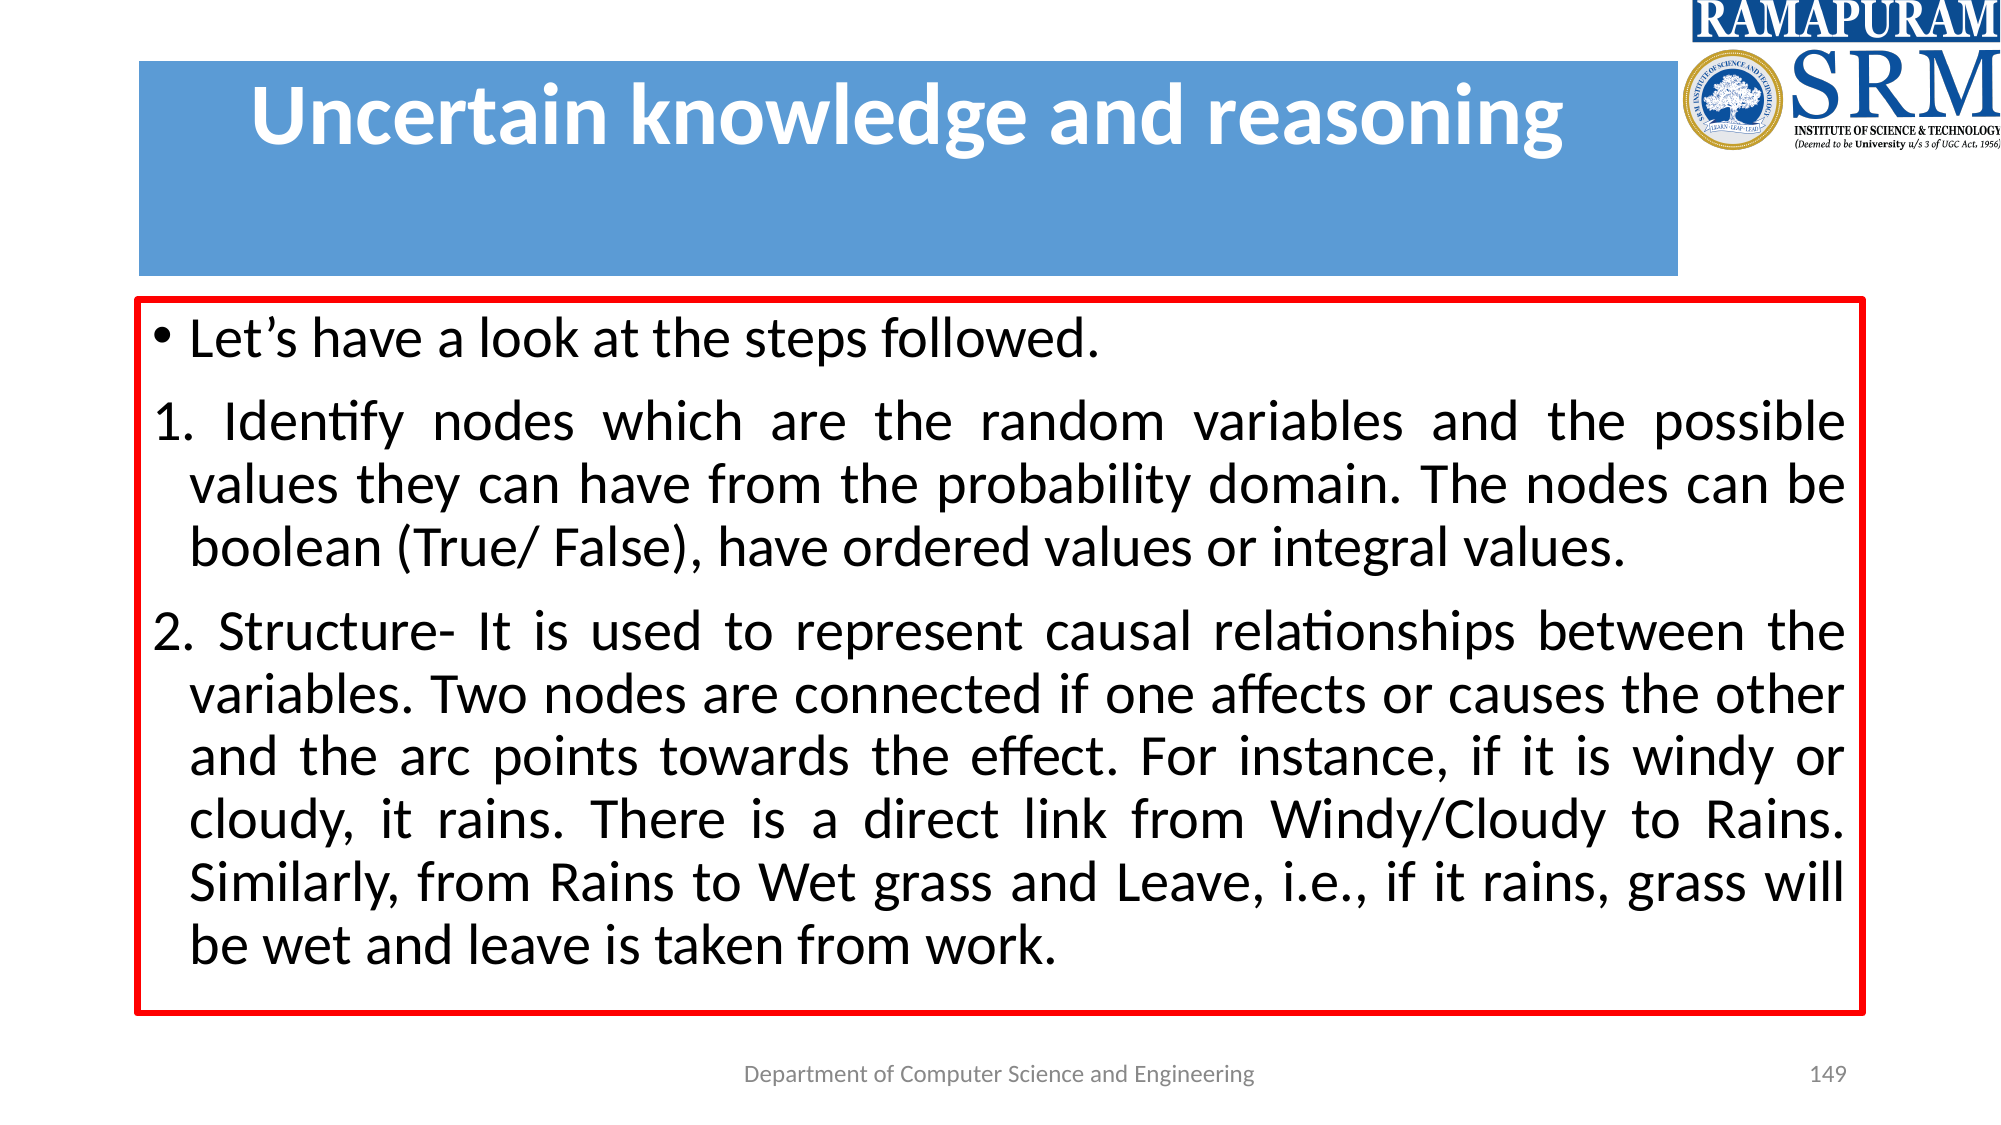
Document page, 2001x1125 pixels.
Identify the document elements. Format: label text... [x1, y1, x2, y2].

slide_number ‹#› [1412, 1042, 1863, 1103]
footer Department of Computer Science and Engineering [662, 1042, 1338, 1103]
title Uncertain knowledge and reasoning [137, 59, 1680, 278]
list Let’s have a look at the steps followed. 1. Identify nodes which are the random variables and the possible values they can have from the probability domain. The nodes can be boolean (True/ False), have ordered values or integral values. 2. Structure- It is used to represent causal relationships between the variables. Two nodes are connected if one affects or causes the other and the arc points towards the effect. For instance, if it is windy or cloudy, it rains. There is a direct link from Windy/Cloudy to Rains. Similarly, from Rains to Wet grass and Leave, i.e., if it rains, grass will be wet and leave is taken from work. [137, 299, 1863, 1014]
picture [1621, 0, 2001, 169]
